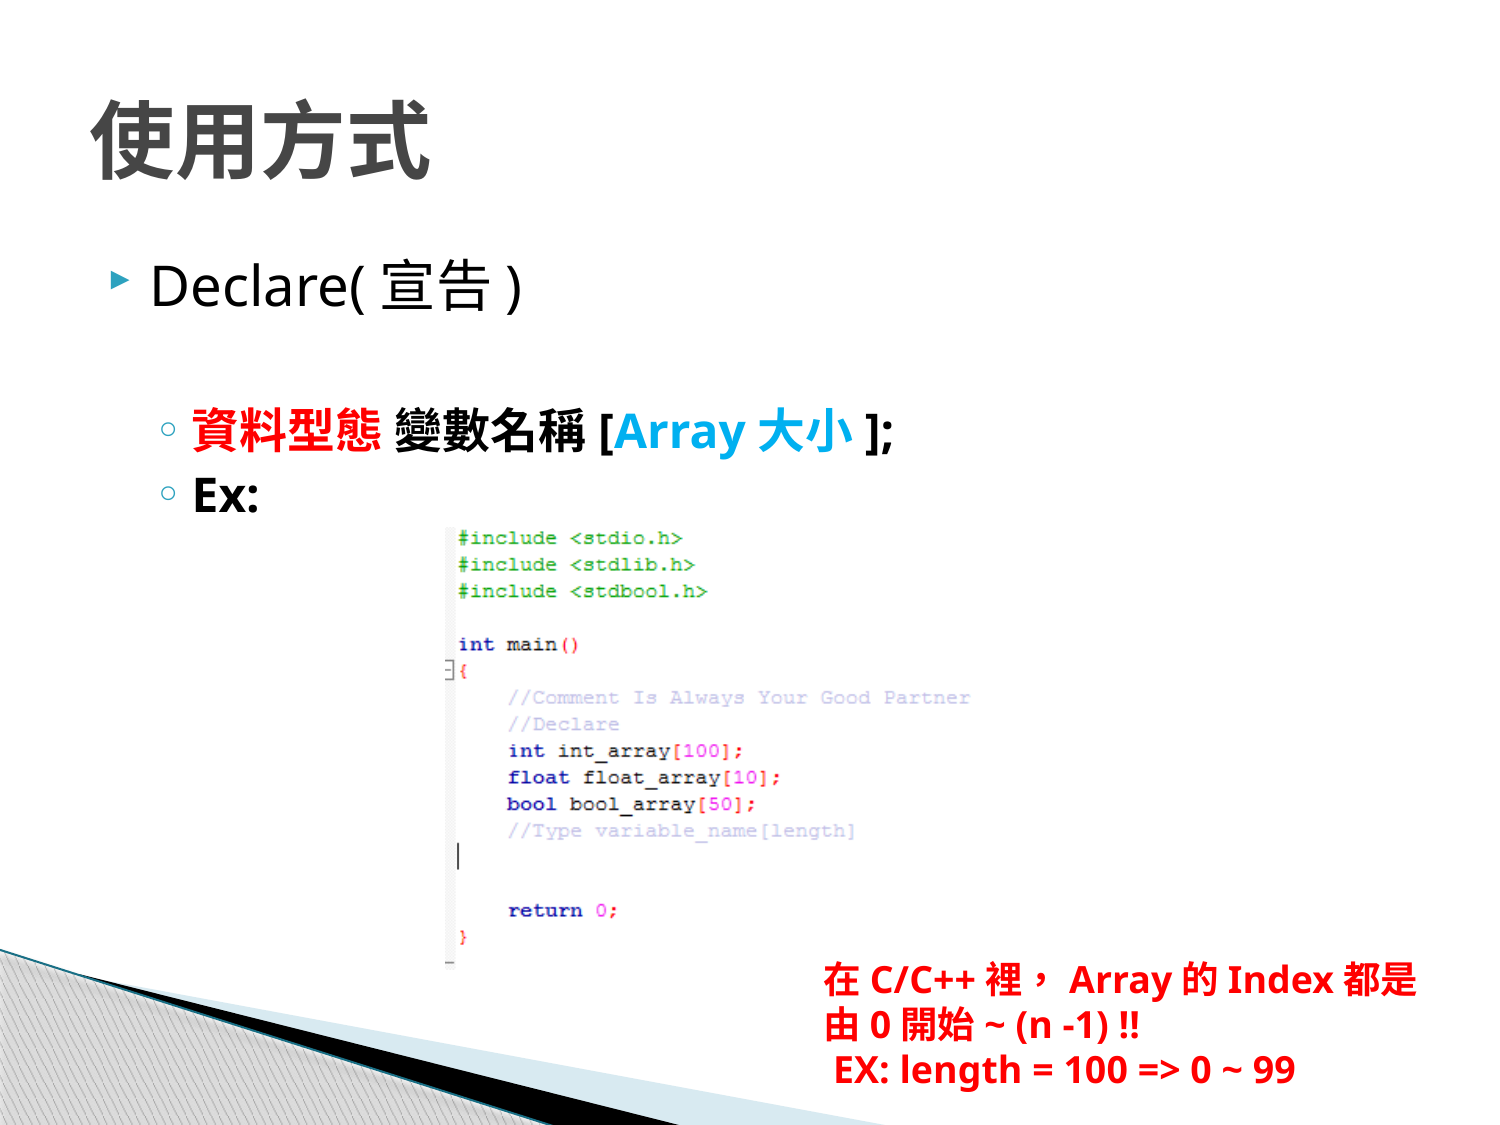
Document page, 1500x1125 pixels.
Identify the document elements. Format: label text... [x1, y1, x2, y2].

list Declare(宣告) 資料型態 變數名稱[Array大小]; Ex: [75, 243, 1425, 986]
title 使用方式 [75, 45, 1425, 233]
picture [445, 527, 1018, 970]
text_box 在C/C++裡，Array的Index都是由0開始~ (n -1) !! EX: length = 100 => 0 ~ 99 [808, 949, 1465, 1099]
